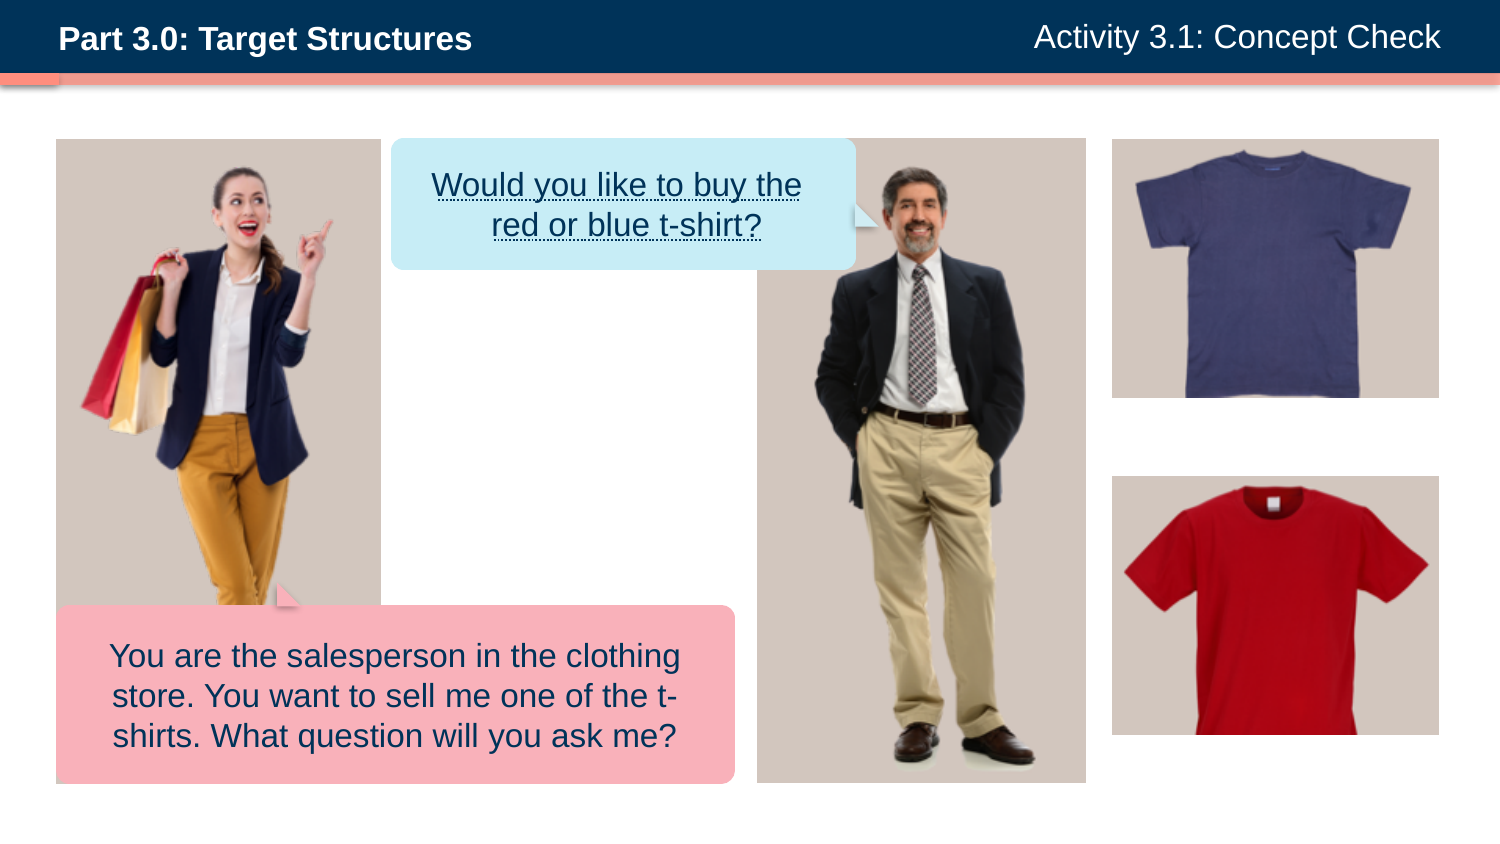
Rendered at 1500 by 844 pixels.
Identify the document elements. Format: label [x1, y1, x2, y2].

text_box [0, 0, 1500, 72]
picture [1112, 475, 1439, 735]
text_box [0, 72, 1500, 86]
text_box [403, 150, 880, 258]
picture [1112, 139, 1439, 399]
picture [55, 138, 382, 785]
picture [757, 138, 1087, 784]
text_box [69, 582, 722, 771]
